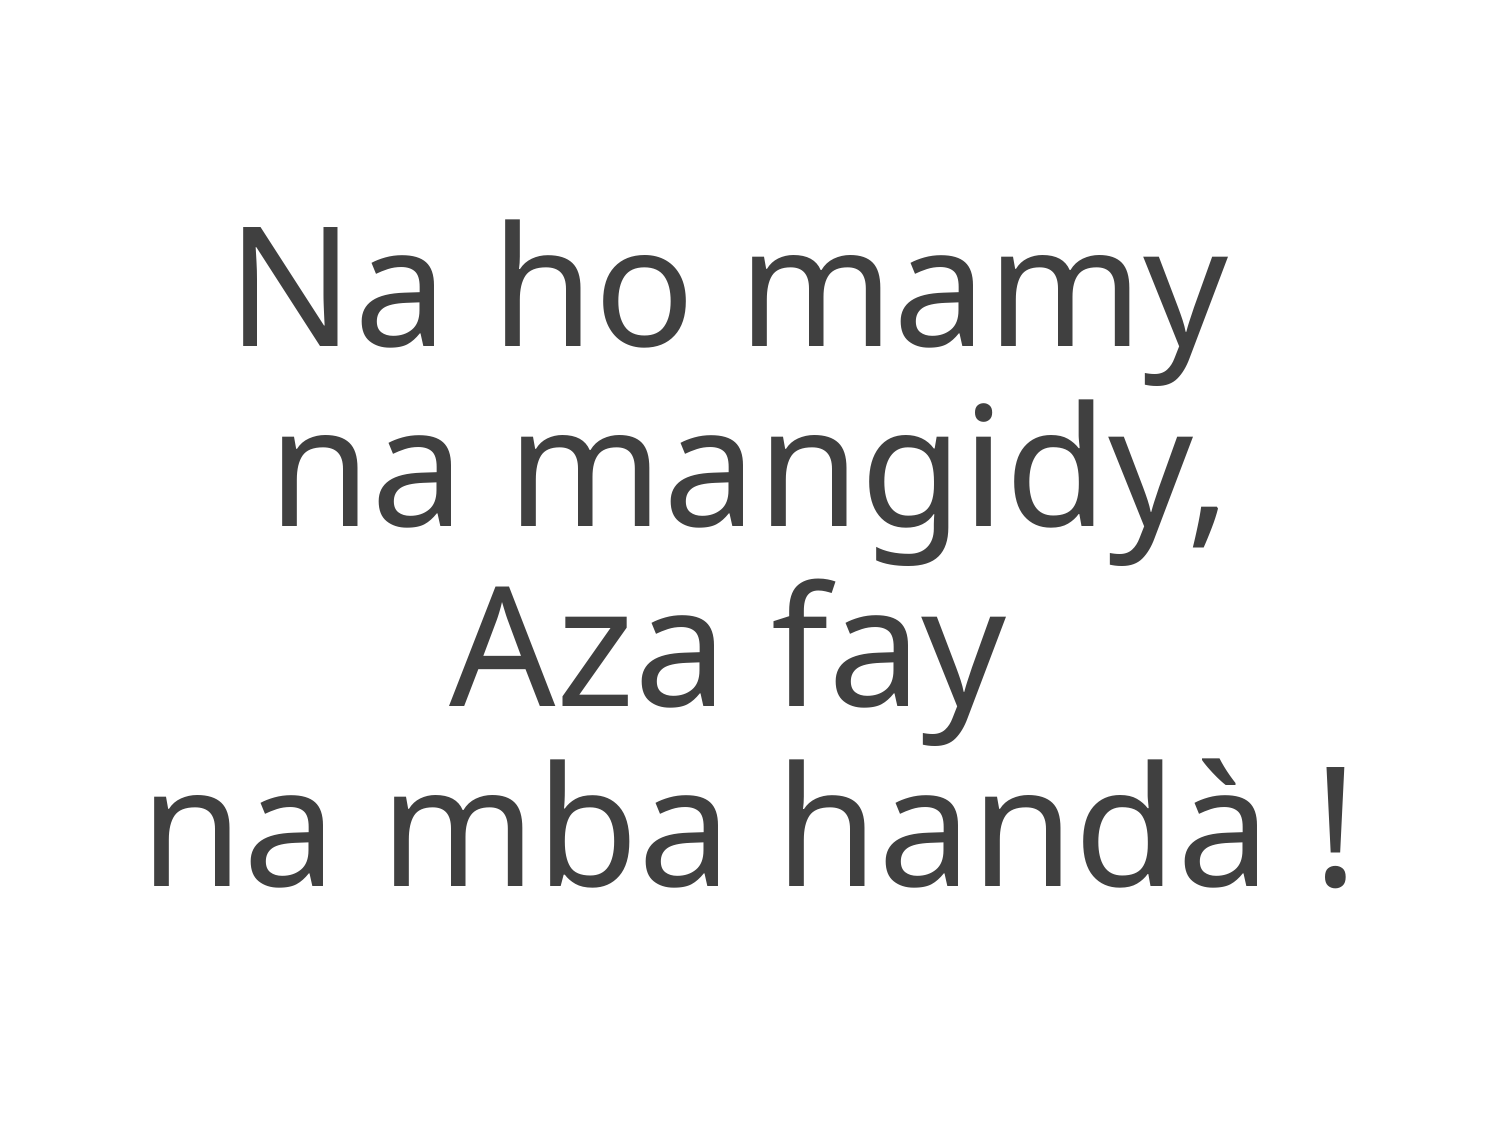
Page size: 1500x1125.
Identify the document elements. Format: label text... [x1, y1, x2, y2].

title Na ho mamy na mangidy, Aza fay na mba handà ! [0, 453, 1500, 672]
